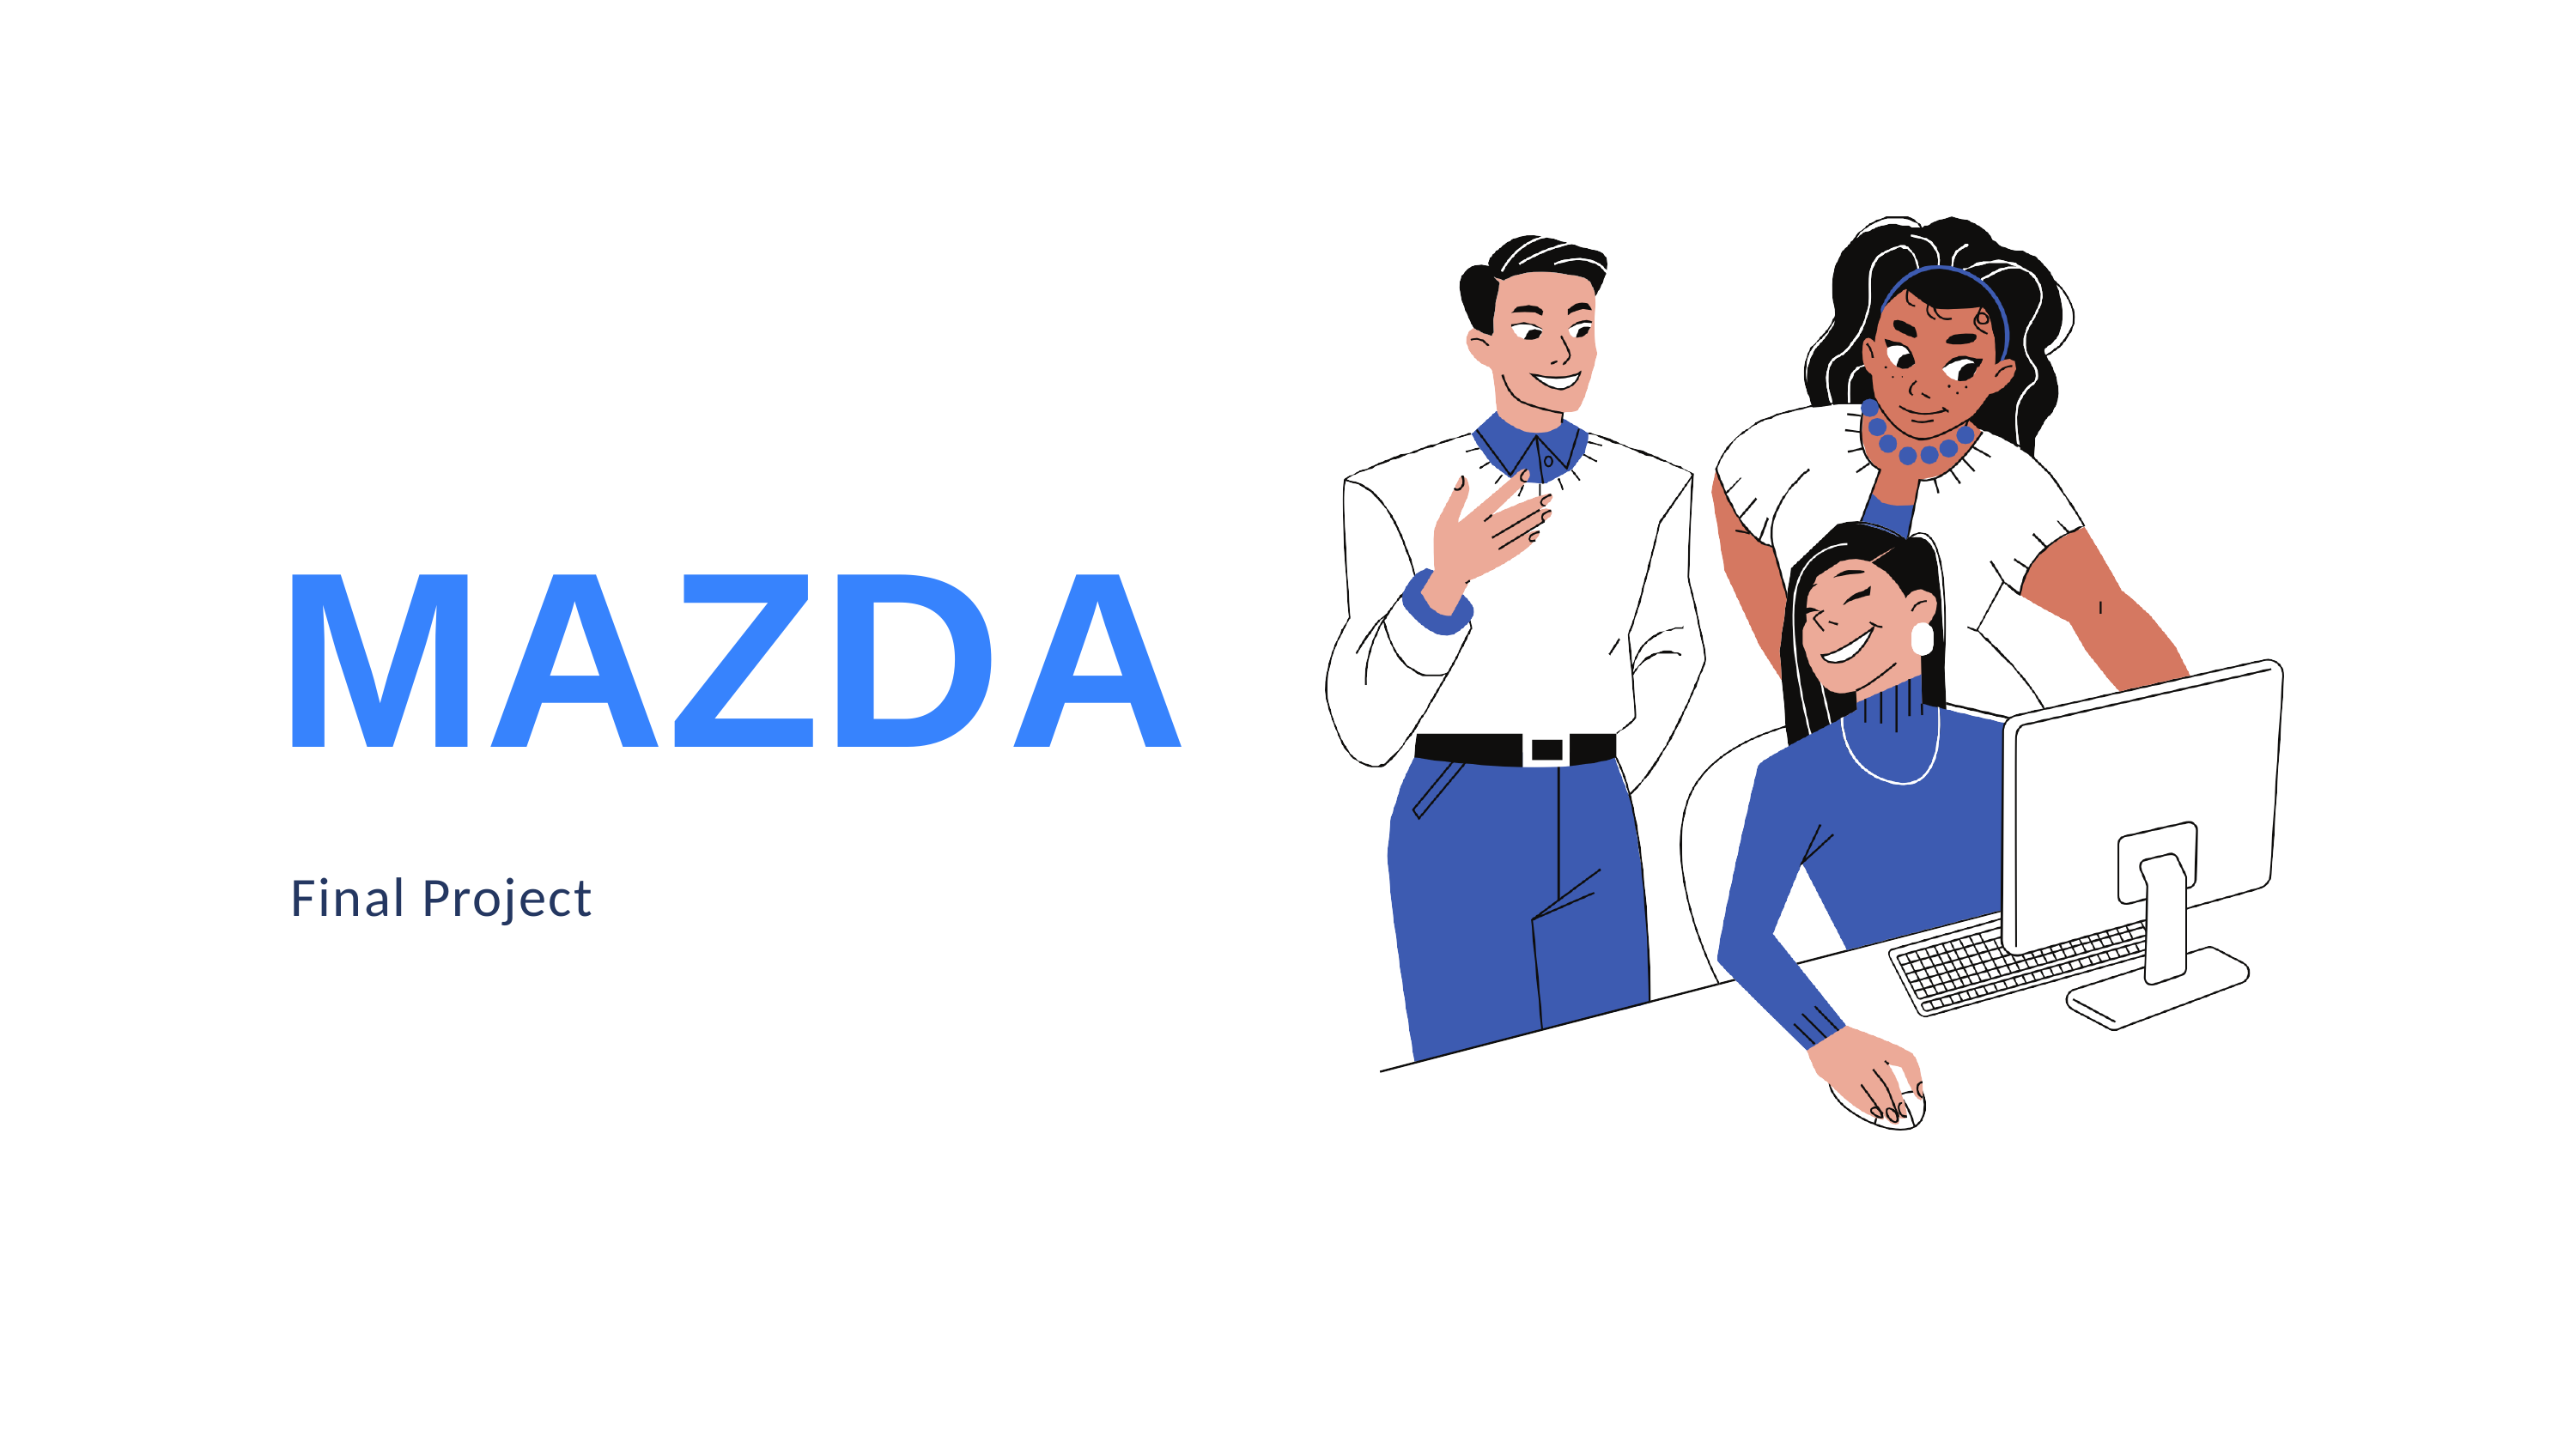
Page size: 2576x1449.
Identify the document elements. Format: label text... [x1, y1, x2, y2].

text_box Final Project [289, 858, 600, 928]
picture [1325, 216, 2284, 1131]
text_box MAZDA [274, 494, 1190, 797]
